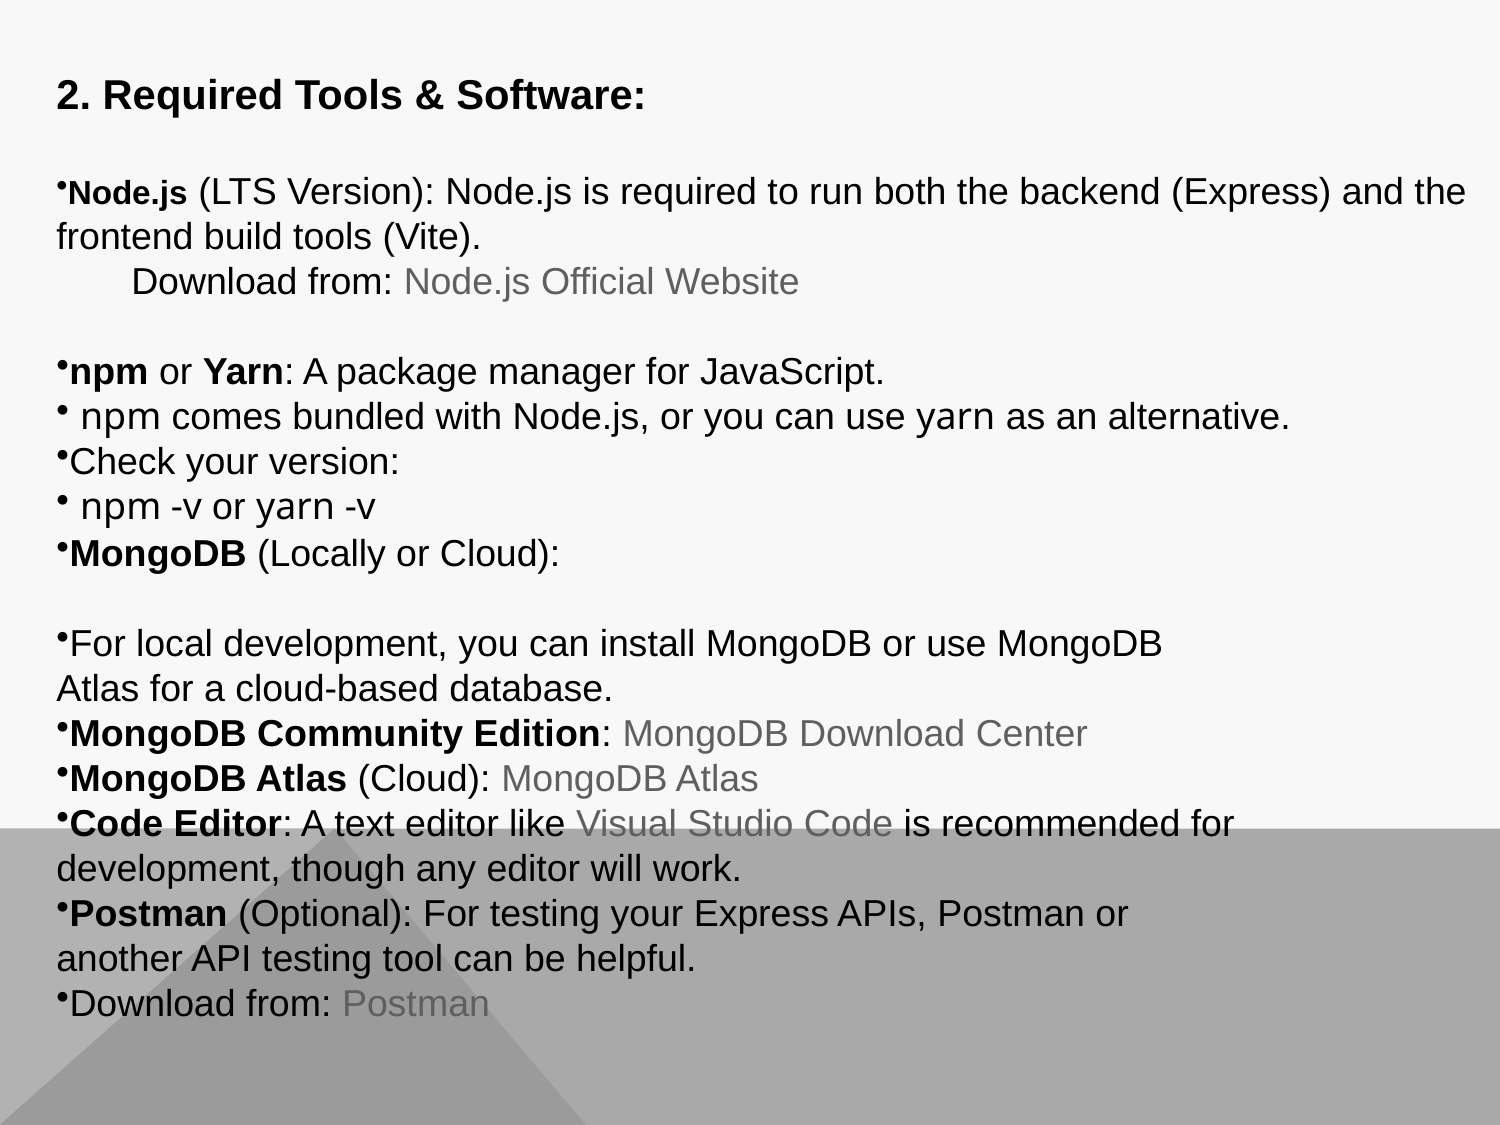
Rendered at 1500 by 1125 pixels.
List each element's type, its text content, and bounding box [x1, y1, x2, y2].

text_box 2. Required Tools & Software: Node.js (LTS Version): Node.js is required to run both the backend (Express) and the frontend build tools (Vite). Download from: Node.js Official Website npm or Yarn: A package manager for JavaScript. npm comes bundled with Node.js, or you can use yarn as an alternative. Check your version: npm -v or yarn -v [41, 59, 1500, 580]
text_box MongoDB (Locally or Cloud): For local development, you can install MongoDB or use MongoDB Atlas for a cloud-based database. MongoDB Community Edition: MongoDB Download Center MongoDB Atlas (Cloud): MongoDB Atlas Code Editor: A text editor like Visual Studio Code is recommended for development, though any editor will work. Postman (Optional): For testing your Express APIs, Postman or another API testing tool can be helpful. Download from: Postman [41, 521, 1258, 1077]
